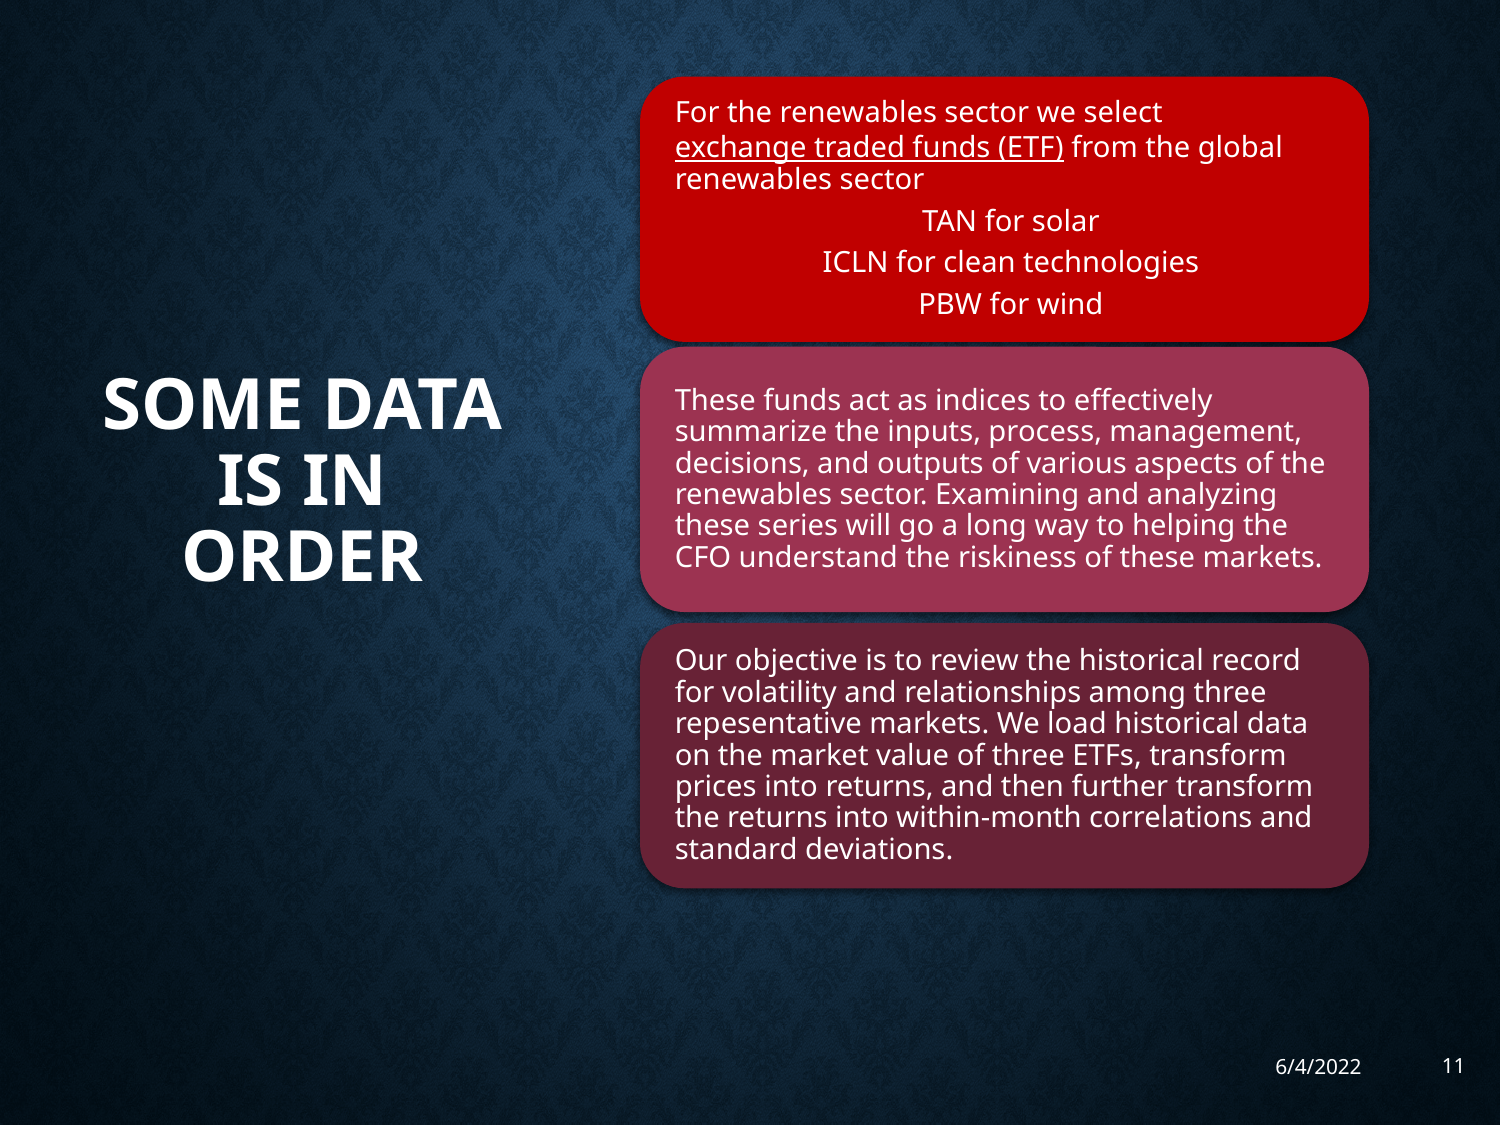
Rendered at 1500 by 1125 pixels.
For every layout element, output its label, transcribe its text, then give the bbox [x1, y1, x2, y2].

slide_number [1038, 1036, 1377, 1097]
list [639, 76, 1370, 890]
slide_number 11 [1387, 1036, 1481, 1097]
title Some data is in order [78, 23, 527, 943]
